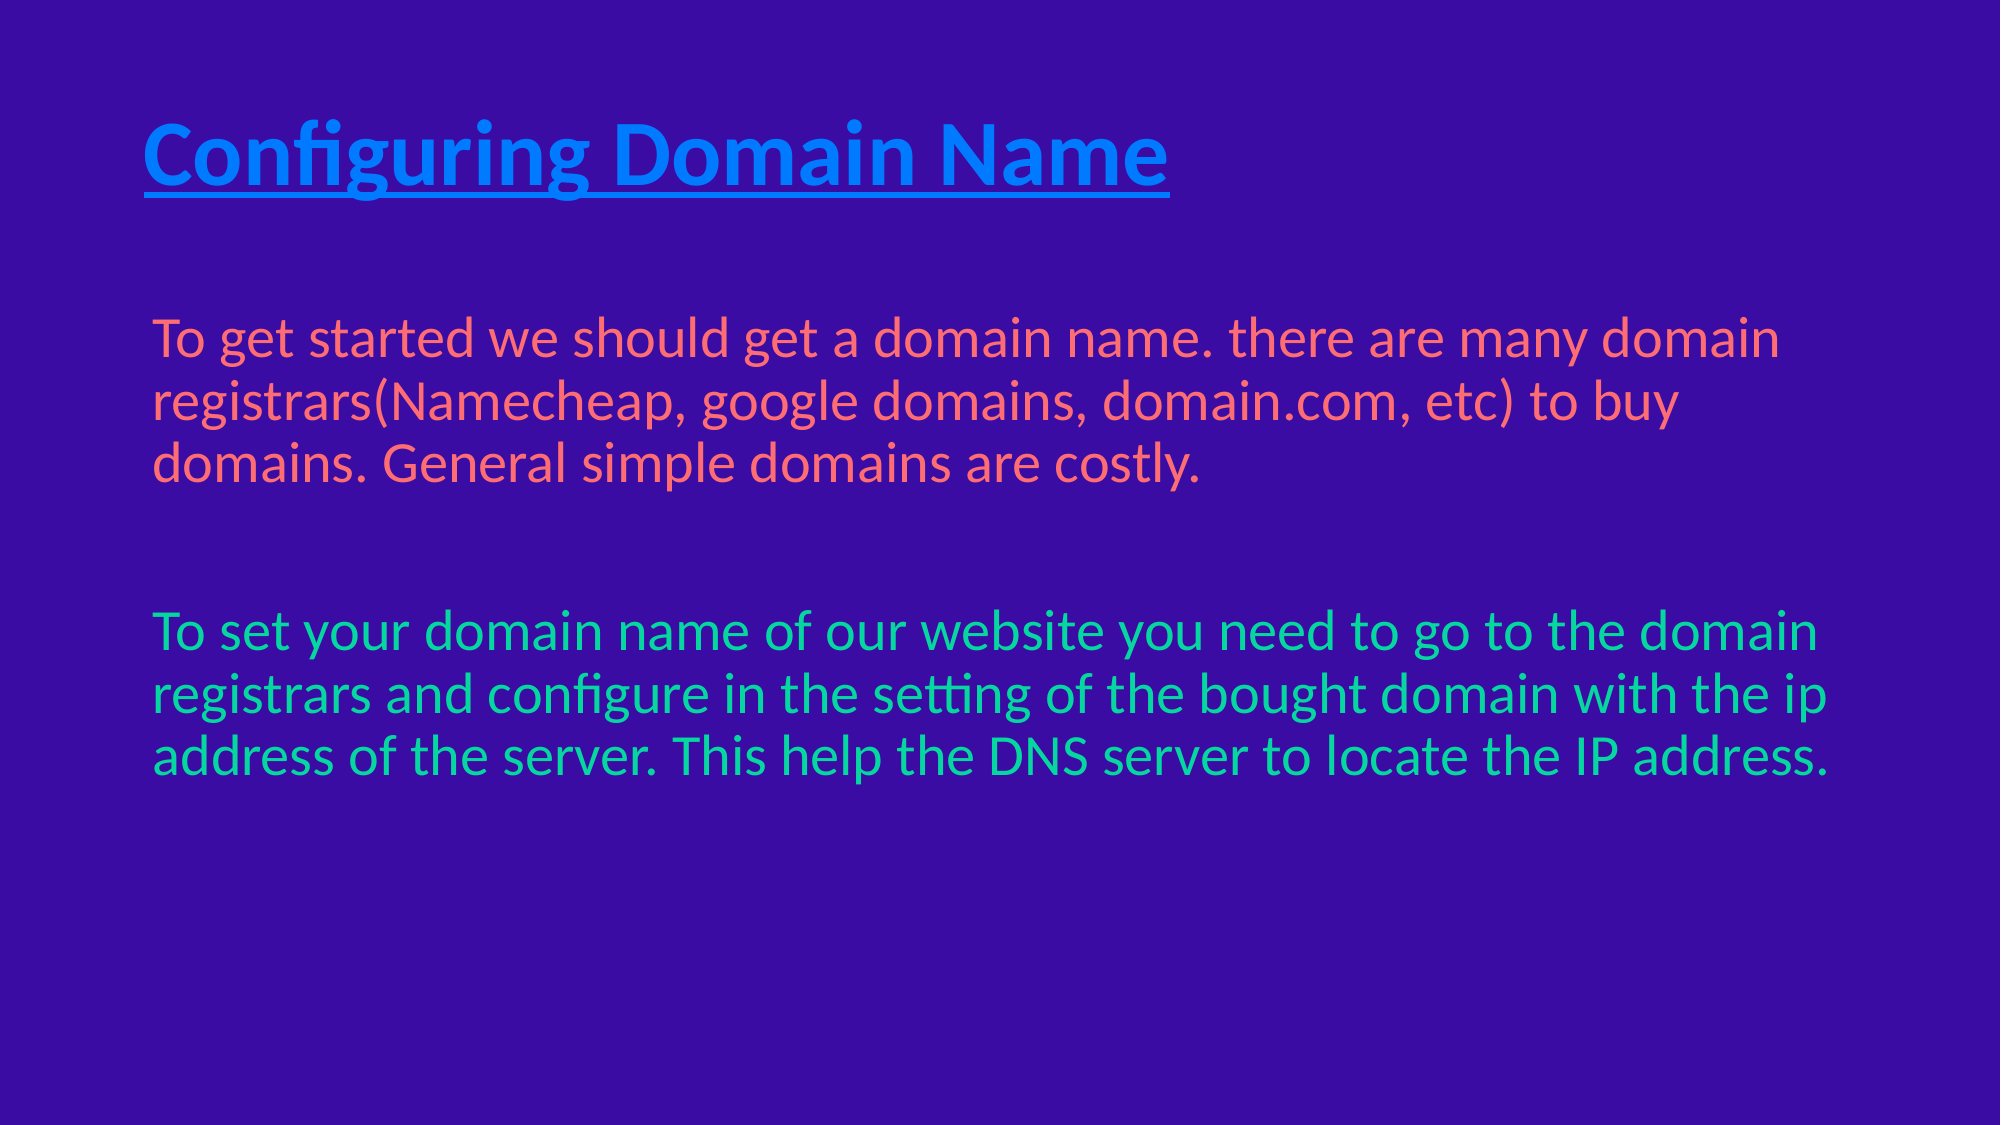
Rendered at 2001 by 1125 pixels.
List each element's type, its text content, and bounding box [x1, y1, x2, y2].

title Configuring Domain Name [128, 46, 1854, 264]
list To get started we should get a domain name. there are many domain registrars(Namecheap, google domains, domain.com, etc) to buy domains. General simple domains are costly. To set your domain name of our website you need to go to the domain registrars and configure in the setting of the bought domain with the ip address of the server. This help the DNS server to locate the IP address. [137, 299, 1863, 1014]
